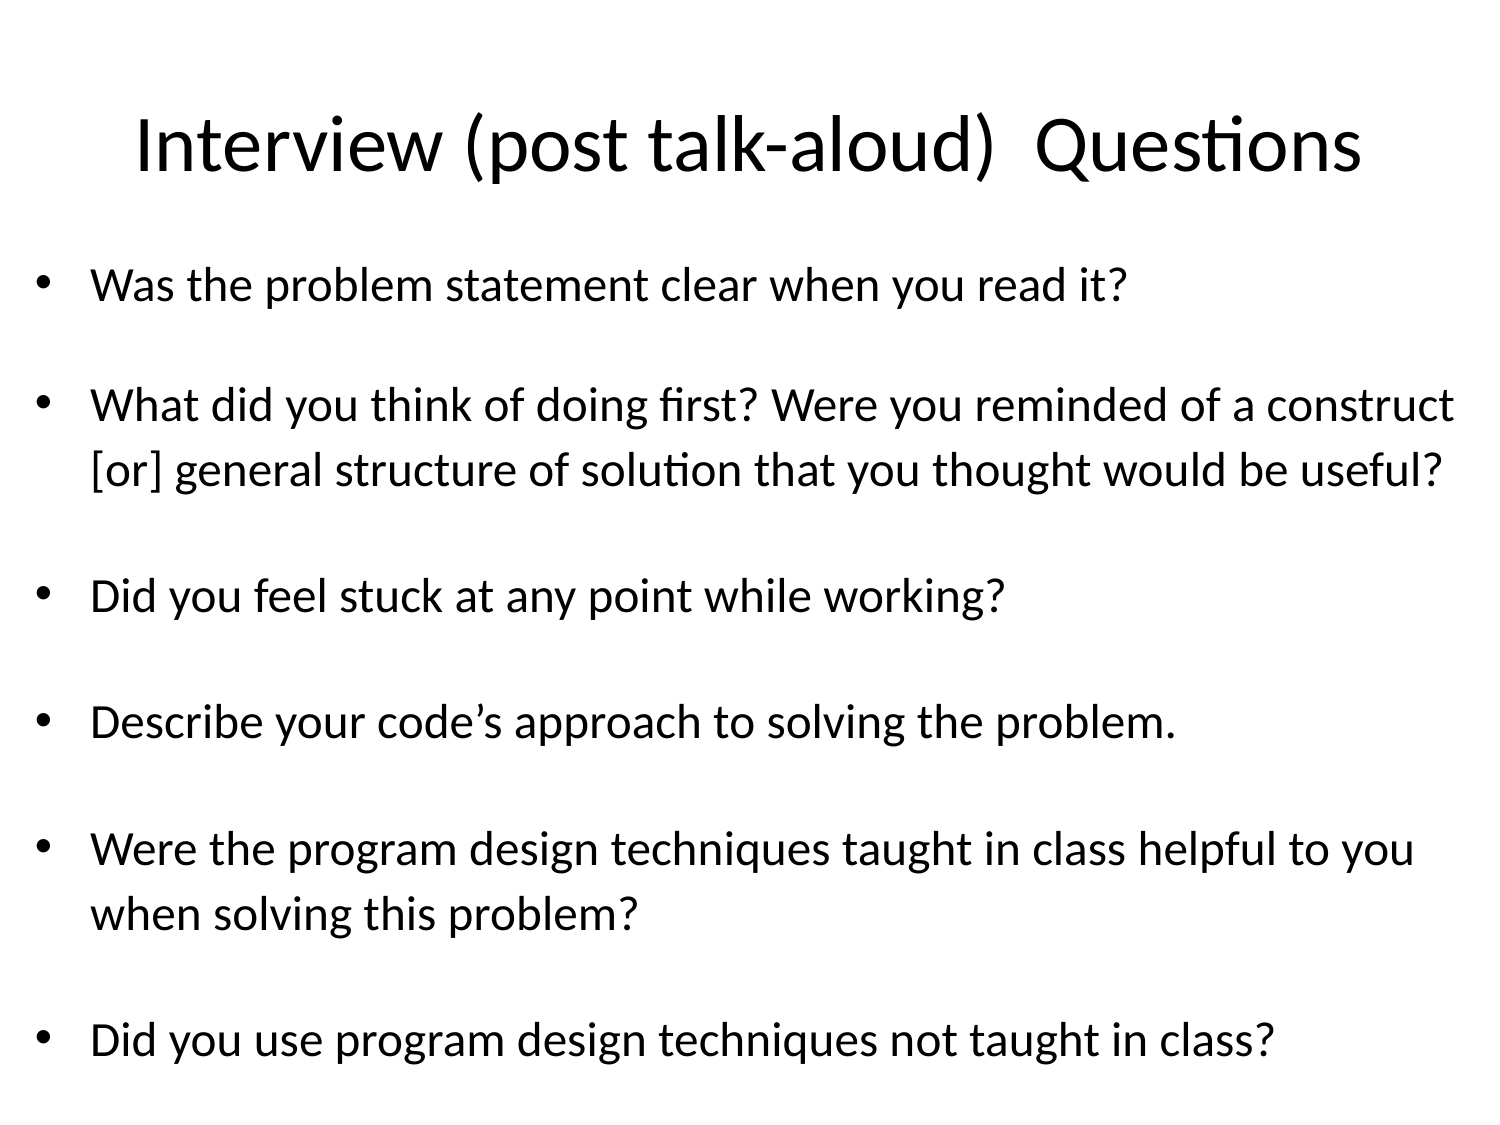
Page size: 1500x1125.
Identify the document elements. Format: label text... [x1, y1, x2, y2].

list Was the problem statement clear when you read it? What did you think of doing first? Were you reminded of a construct [or] general structure of solution that you thought would be useful? Did you feel stuck at any point while working? Describe your code’s approach to solving the problem. Were the program design techniques taught in class helpful to you when solving this problem? Did you use program design techniques not taught in class? [19, 232, 1471, 1092]
title Interview (post talk-aloud) Questions [75, 45, 1425, 232]
